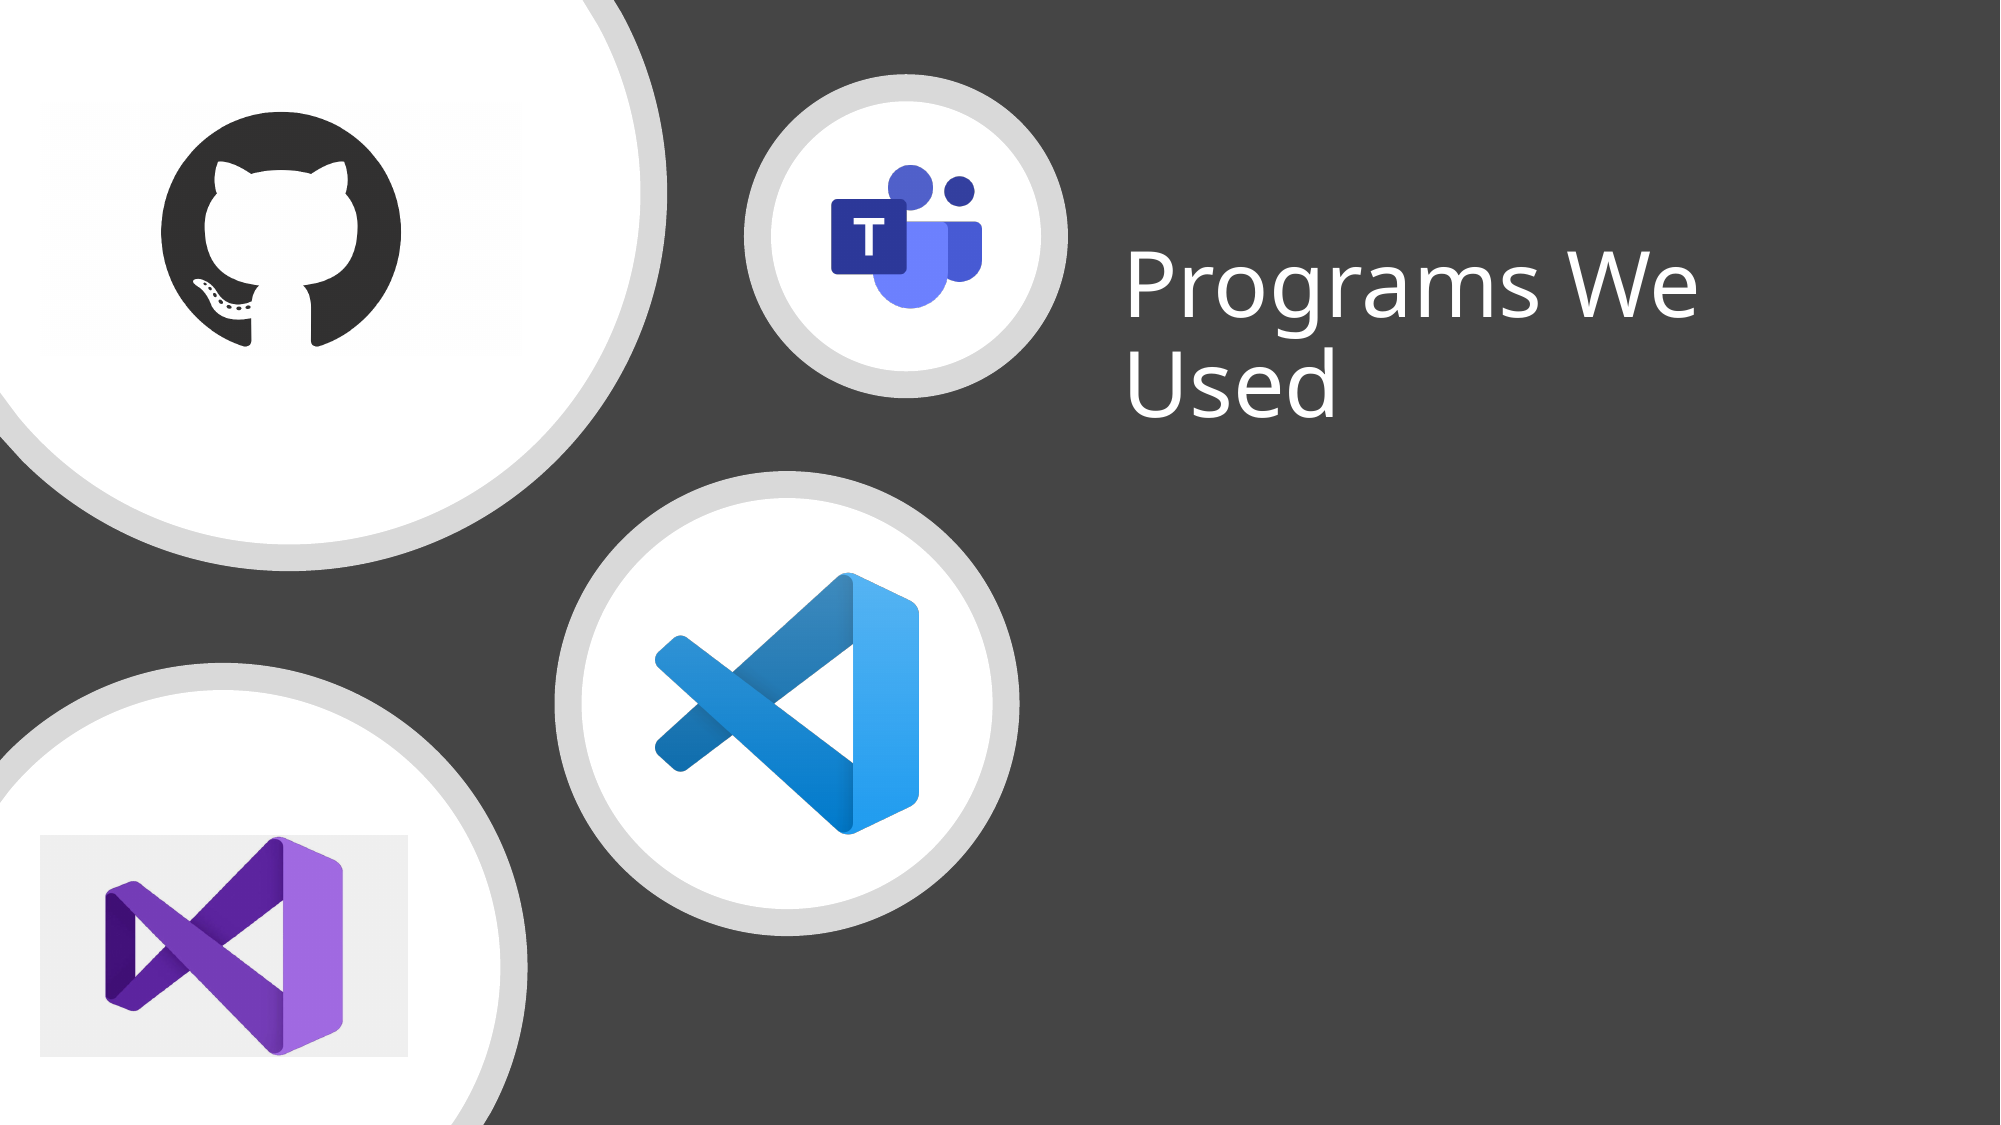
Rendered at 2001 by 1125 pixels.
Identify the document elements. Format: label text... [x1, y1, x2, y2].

text_box [580, 497, 994, 911]
title Programs We Used [1107, 229, 1863, 447]
picture [655, 572, 919, 835]
text_box [769, 100, 1043, 373]
text_box [0, 0, 642, 546]
picture [40, 102, 522, 356]
text_box [742, 73, 1069, 400]
text_box [553, 470, 1021, 938]
text_box [0, 0, 669, 573]
text_box [0, 689, 502, 1125]
text_box [0, 661, 529, 1125]
picture [40, 835, 408, 1057]
picture [815, 146, 997, 327]
